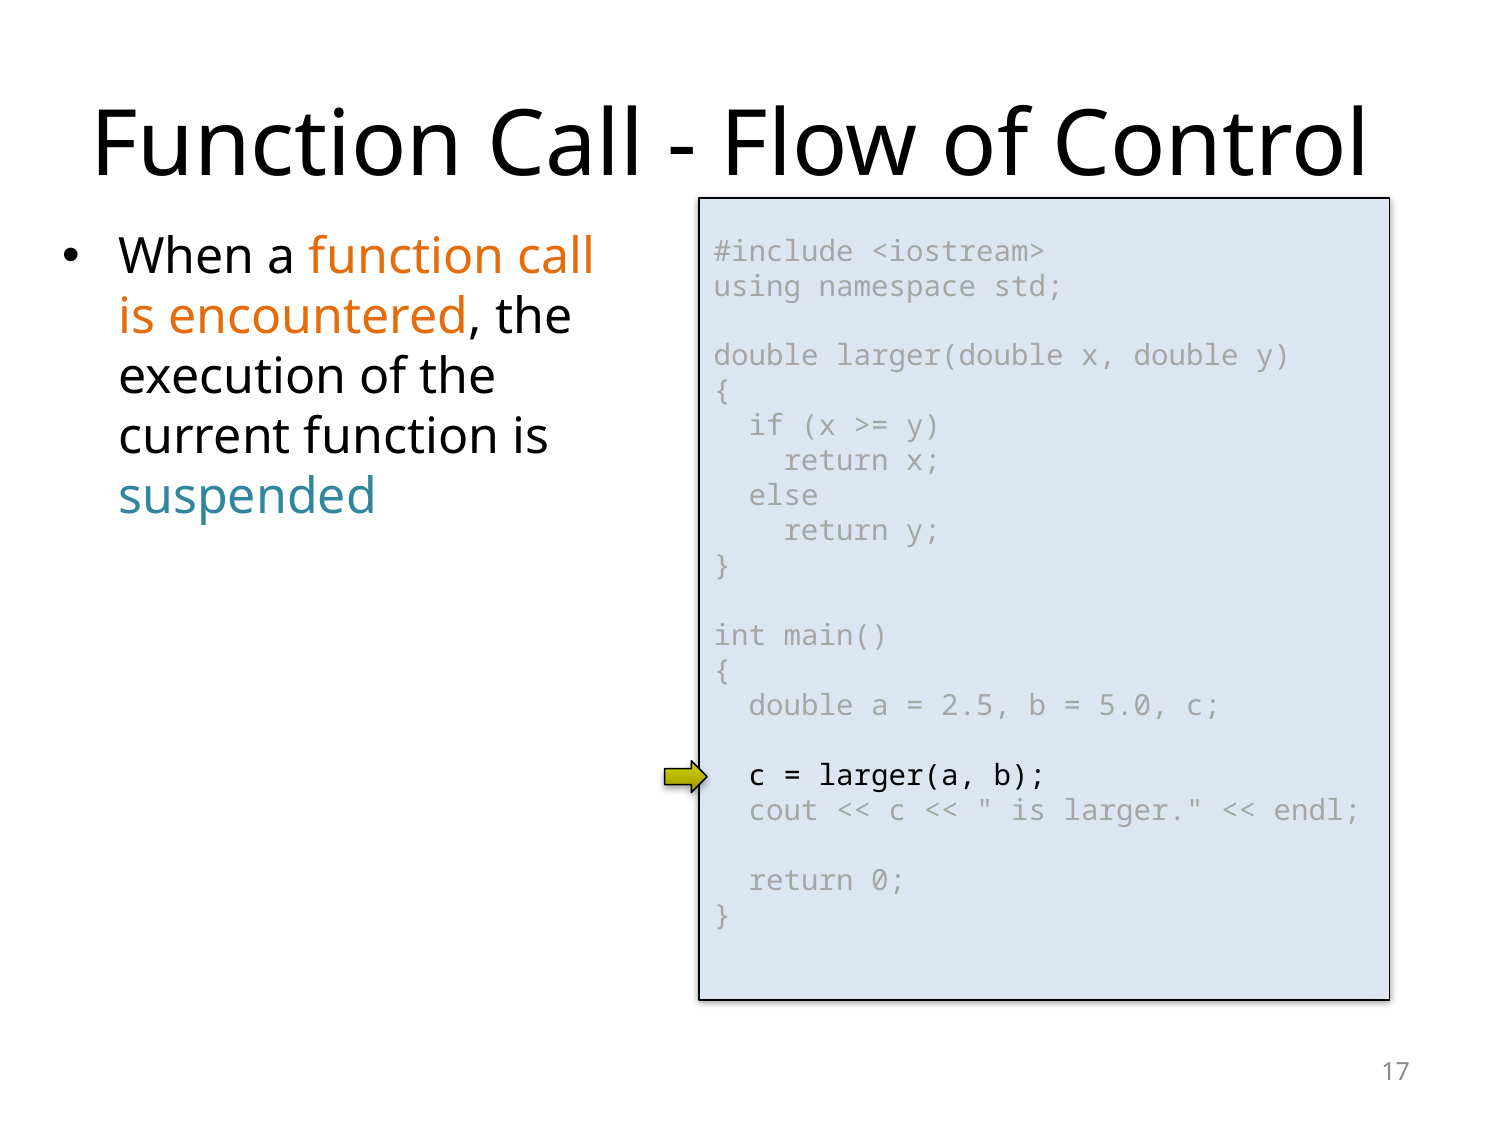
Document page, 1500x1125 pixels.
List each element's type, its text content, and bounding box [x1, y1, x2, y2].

title Function Call - Flow of Control [75, 45, 1425, 233]
slide_number 17 [1074, 1042, 1425, 1103]
text_box [663, 760, 708, 794]
list When a function call is encountered, the execution of the current function is suspended [47, 216, 657, 1022]
text_box #include <iostream> using namespace std; double larger(double x, double y) { if (x >= y) return x; else return y; } int main() { double a = 2.5, b = 5.0, c; c = larger(a, b); cout << c << " is larger." << endl; return 0; } [698, 197, 1390, 1001]
